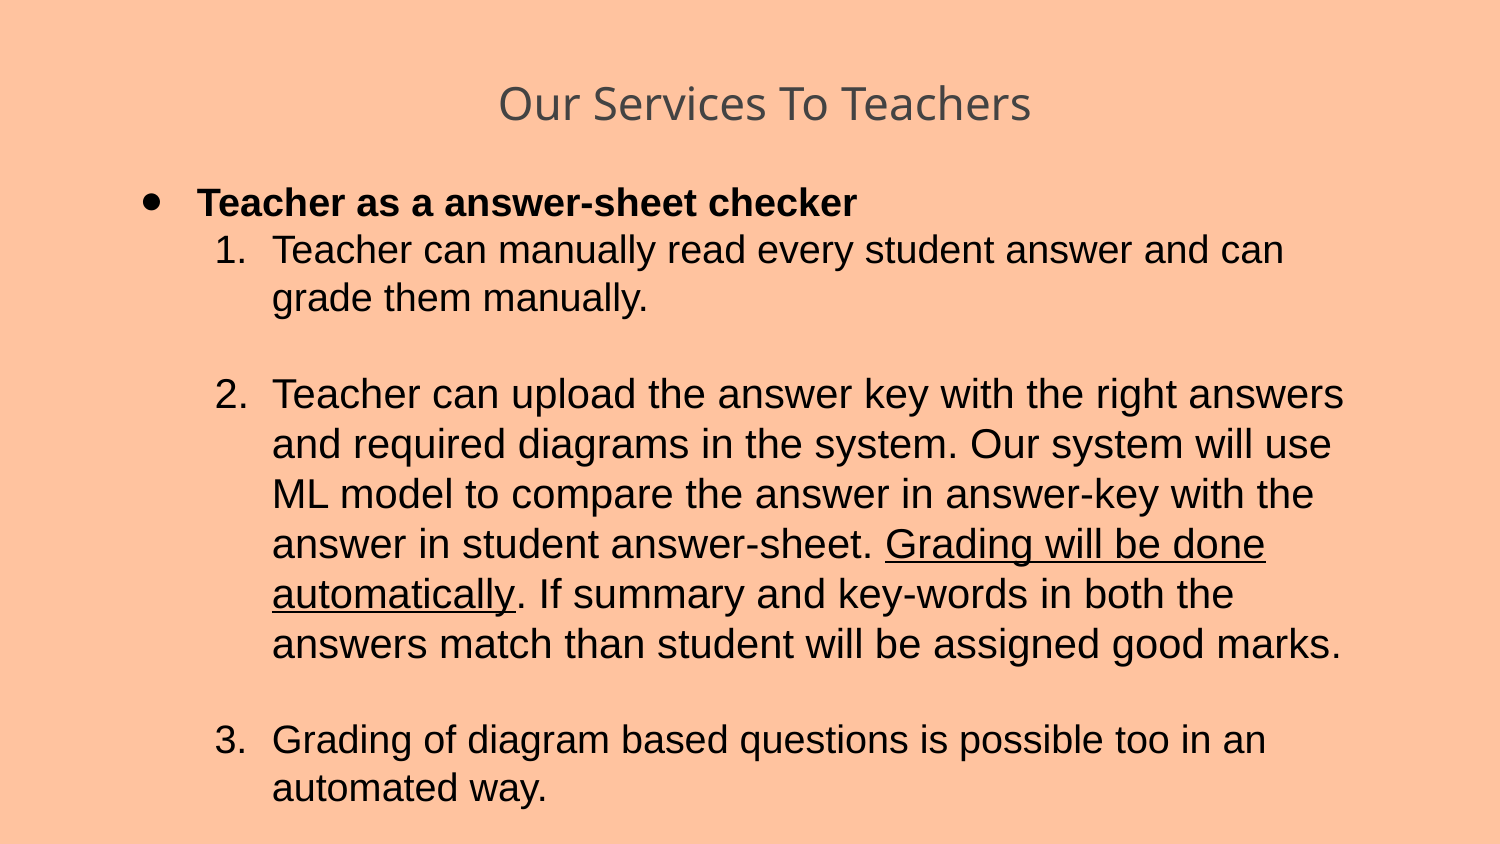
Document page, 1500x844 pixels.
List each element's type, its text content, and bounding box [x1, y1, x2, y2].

text_box Teacher as a answer-sheet checker Teacher can manually read every student answer and can grade them manually. Teacher can upload the answer key with the right answers and required diagrams in the system. Our system will use ML model to compare the answer in answer-key with the answer in student answer-sheet. Grading will be done automatically. If summary and key-words in both the answers match than student will be assigned good marks. Grading of diagram based questions is possible too in an automated way. [106, 161, 1394, 763]
title Our Services To Teachers [64, 63, 1466, 130]
